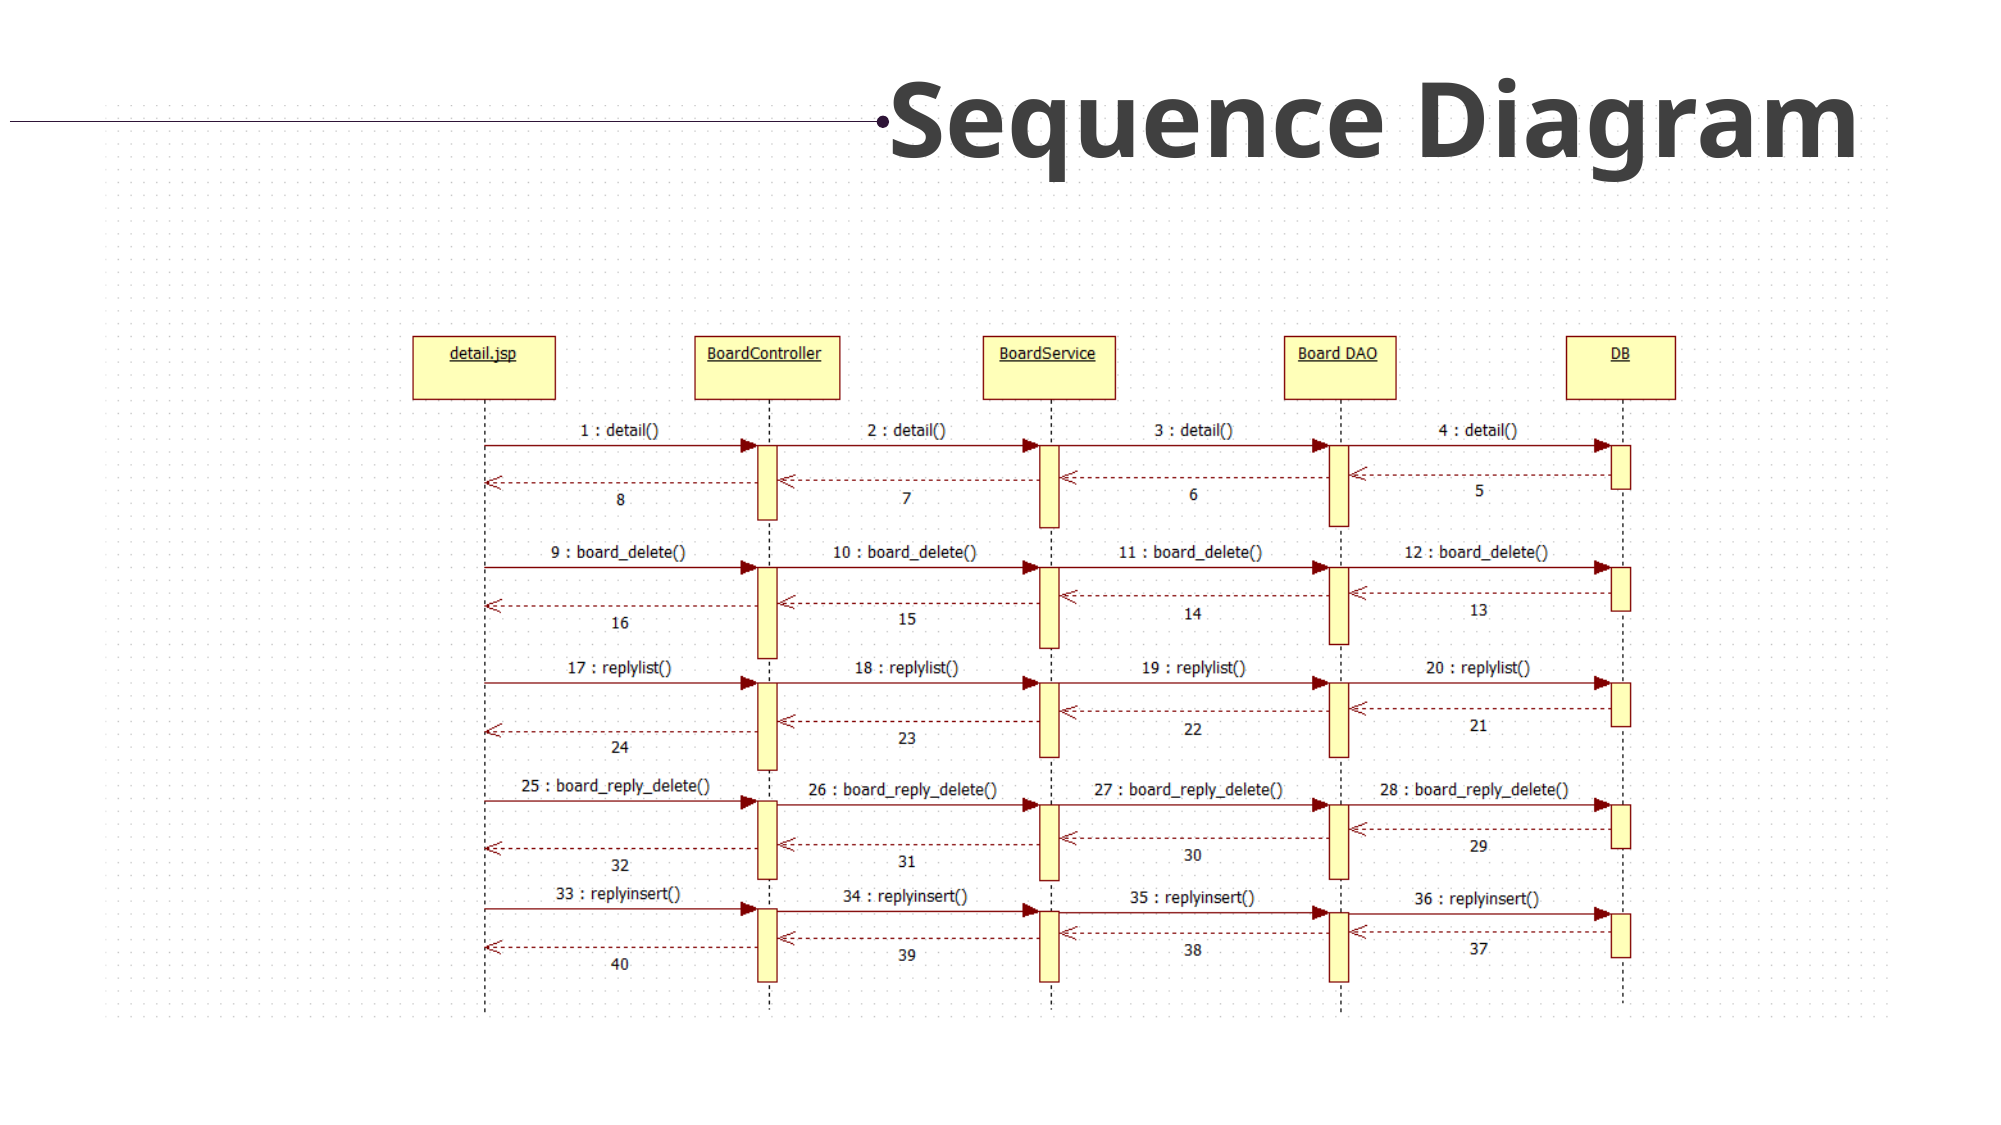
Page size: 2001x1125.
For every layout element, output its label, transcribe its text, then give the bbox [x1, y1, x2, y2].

picture [105, 105, 1895, 1020]
text_box Sequence Diagram [137, 53, 1863, 105]
